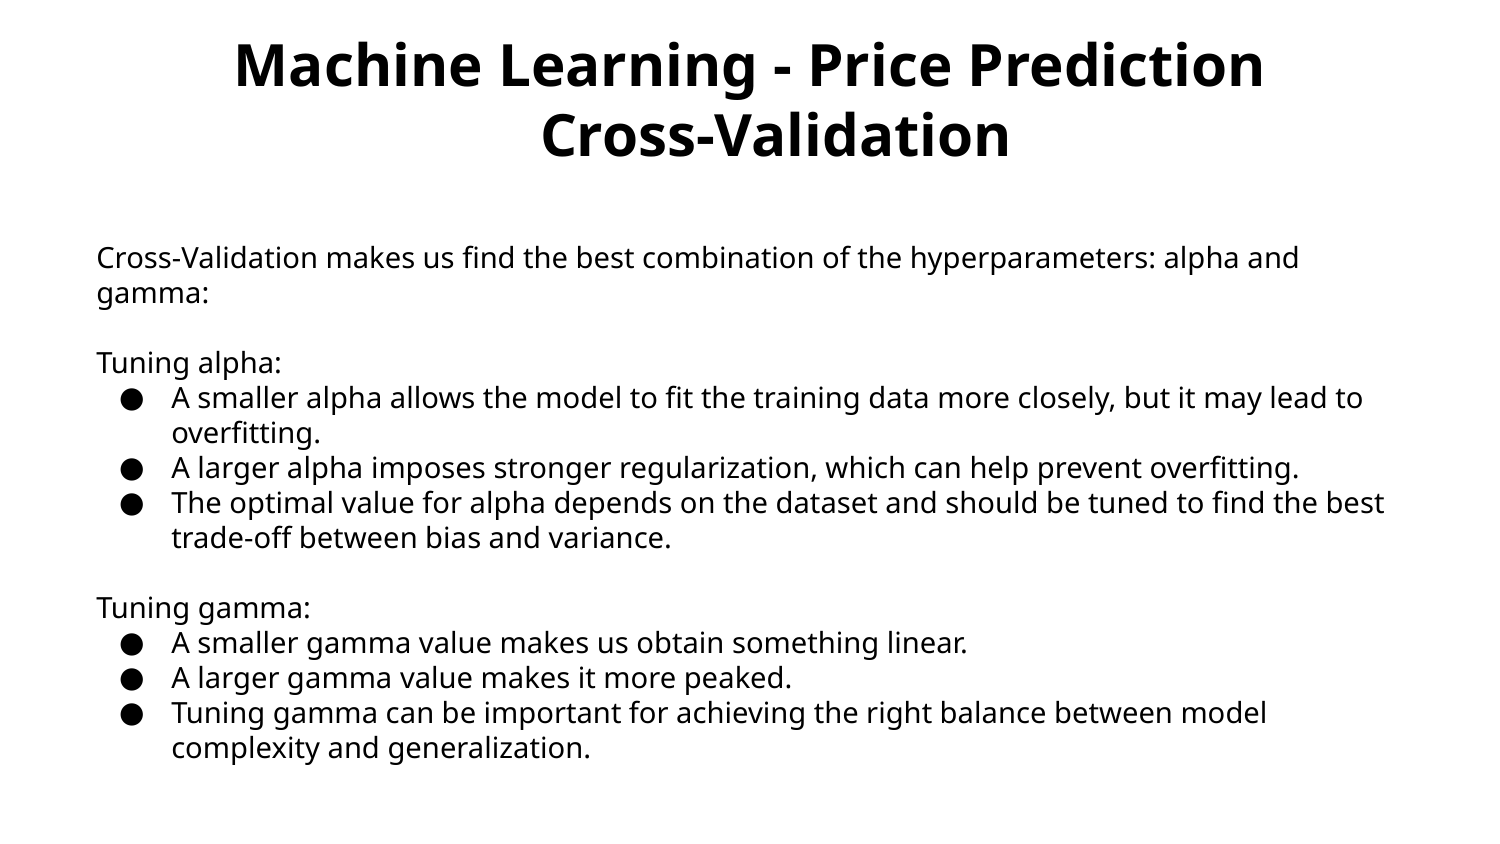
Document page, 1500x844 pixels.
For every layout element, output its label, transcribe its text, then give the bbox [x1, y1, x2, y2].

title Machine Learning - Price Prediction Cross-Validation [75, 67, 1425, 129]
text_box Cross-Validation makes us find the best combination of the hyperparameters: alpha and gamma: Tuning alpha: A smaller alpha allows the model to fit the training data more closely, but it may lead to overfitting. A larger alpha imposes stronger regularization, which can help prevent overfitting. The optimal value for alpha depends on the dataset and should be tuned to find the best trade-off between bias and variance. Tuning gamma: A smaller gamma value makes us obtain something linear. A larger gamma value makes it more peaked. Tuning gamma can be important for achieving the right balance between model complexity and generalization. [81, 224, 1419, 743]
